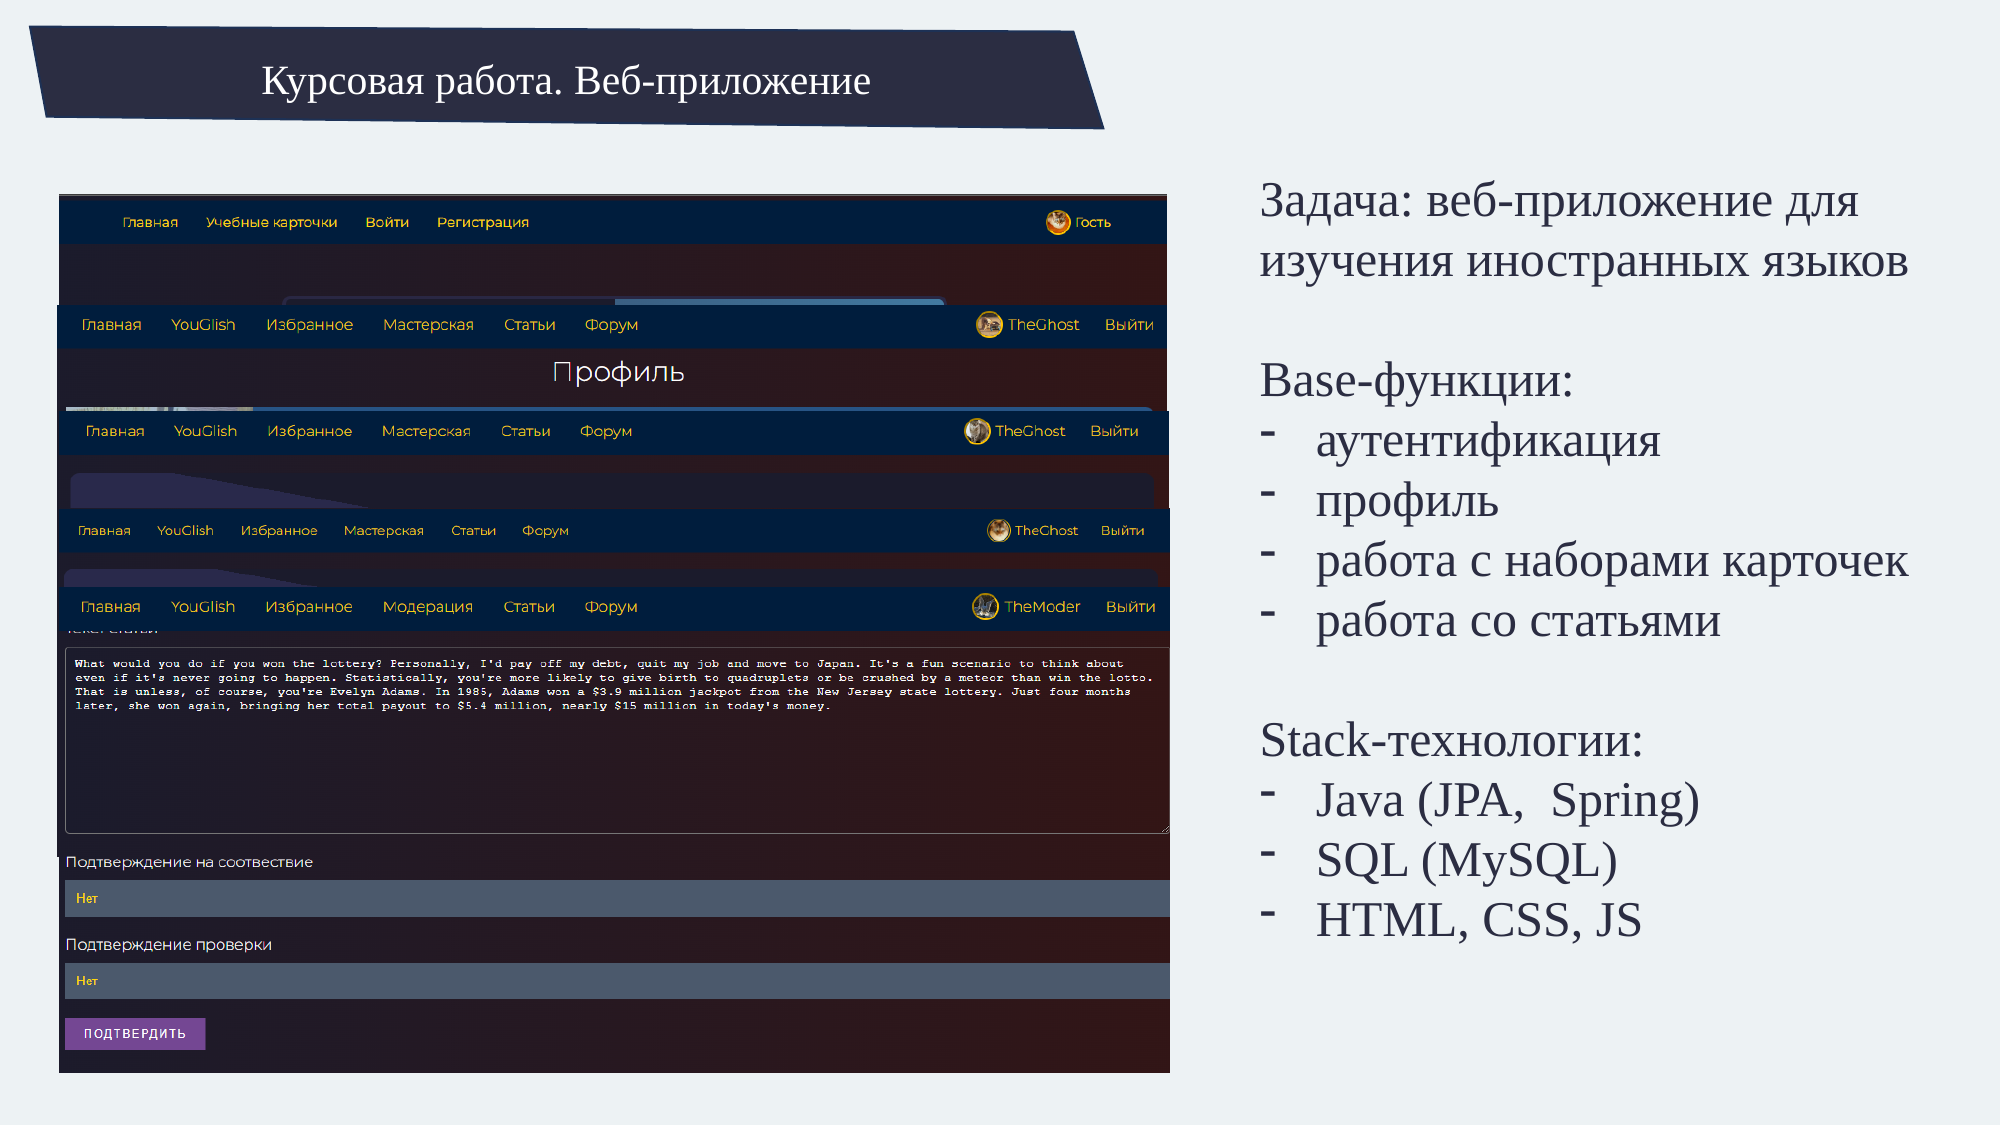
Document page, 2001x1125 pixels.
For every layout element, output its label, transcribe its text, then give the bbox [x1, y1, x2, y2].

text_box Курсовая работа. Веб-приложение [28, 25, 1105, 130]
picture [57, 194, 1170, 1073]
text_box Задача: веб-приложение для изучения иностранных языков Base-функции: аутентификация профиль работа с наборами карточек работа со статьями Stack-технологии: Java (JPA, Spring) SQL (MySQL) HTML, CSS, JS [1244, 159, 1937, 1015]
